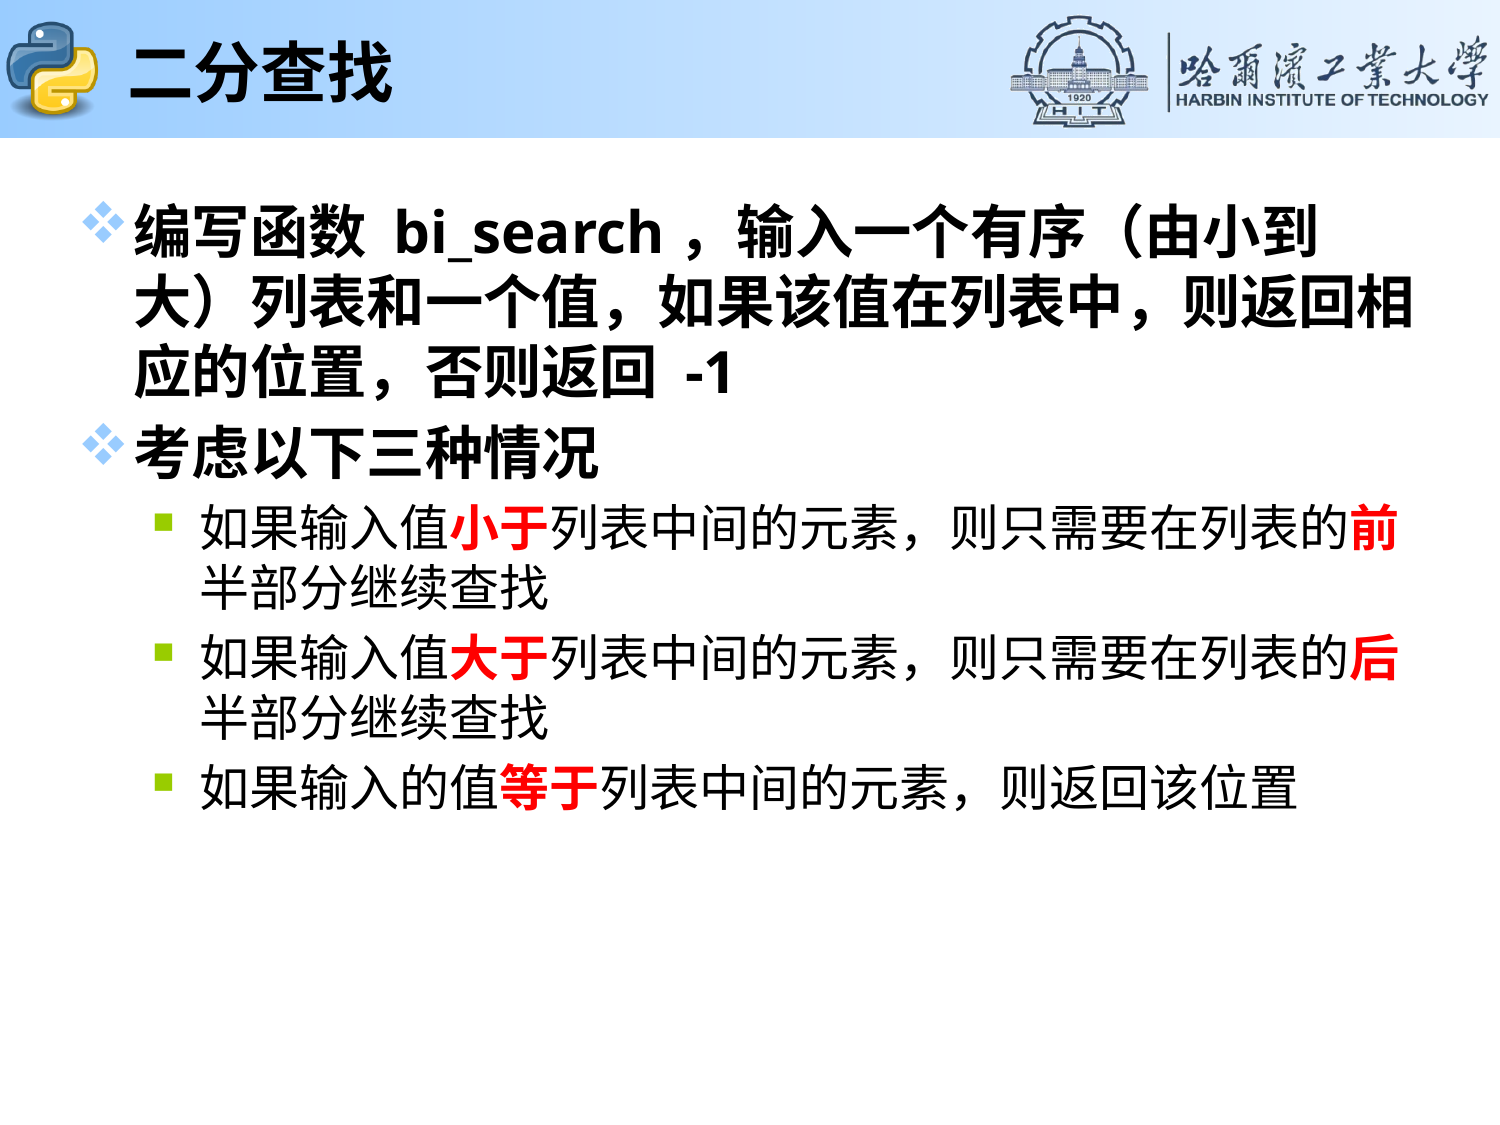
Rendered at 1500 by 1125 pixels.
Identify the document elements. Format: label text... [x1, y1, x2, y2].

picture [0, 19, 104, 123]
title 二分查找 [112, 20, 1334, 121]
list 编写函数 bi_search，输入一个有序（由小到大）列表和一个值，如果该值在列表中，则返回相应的位置，否则返回 -1 考虑以下三种情况 如果输入值小于列表中间的元素，则只需要在列表的前半部分继续查找 如果输入值大于列表中间的元素，则只需要在列表的后半部分继续查找 如果输入的值等于列表中间的元素，则返回该位置 [62, 187, 1450, 1000]
picture [1000, 4, 1500, 138]
